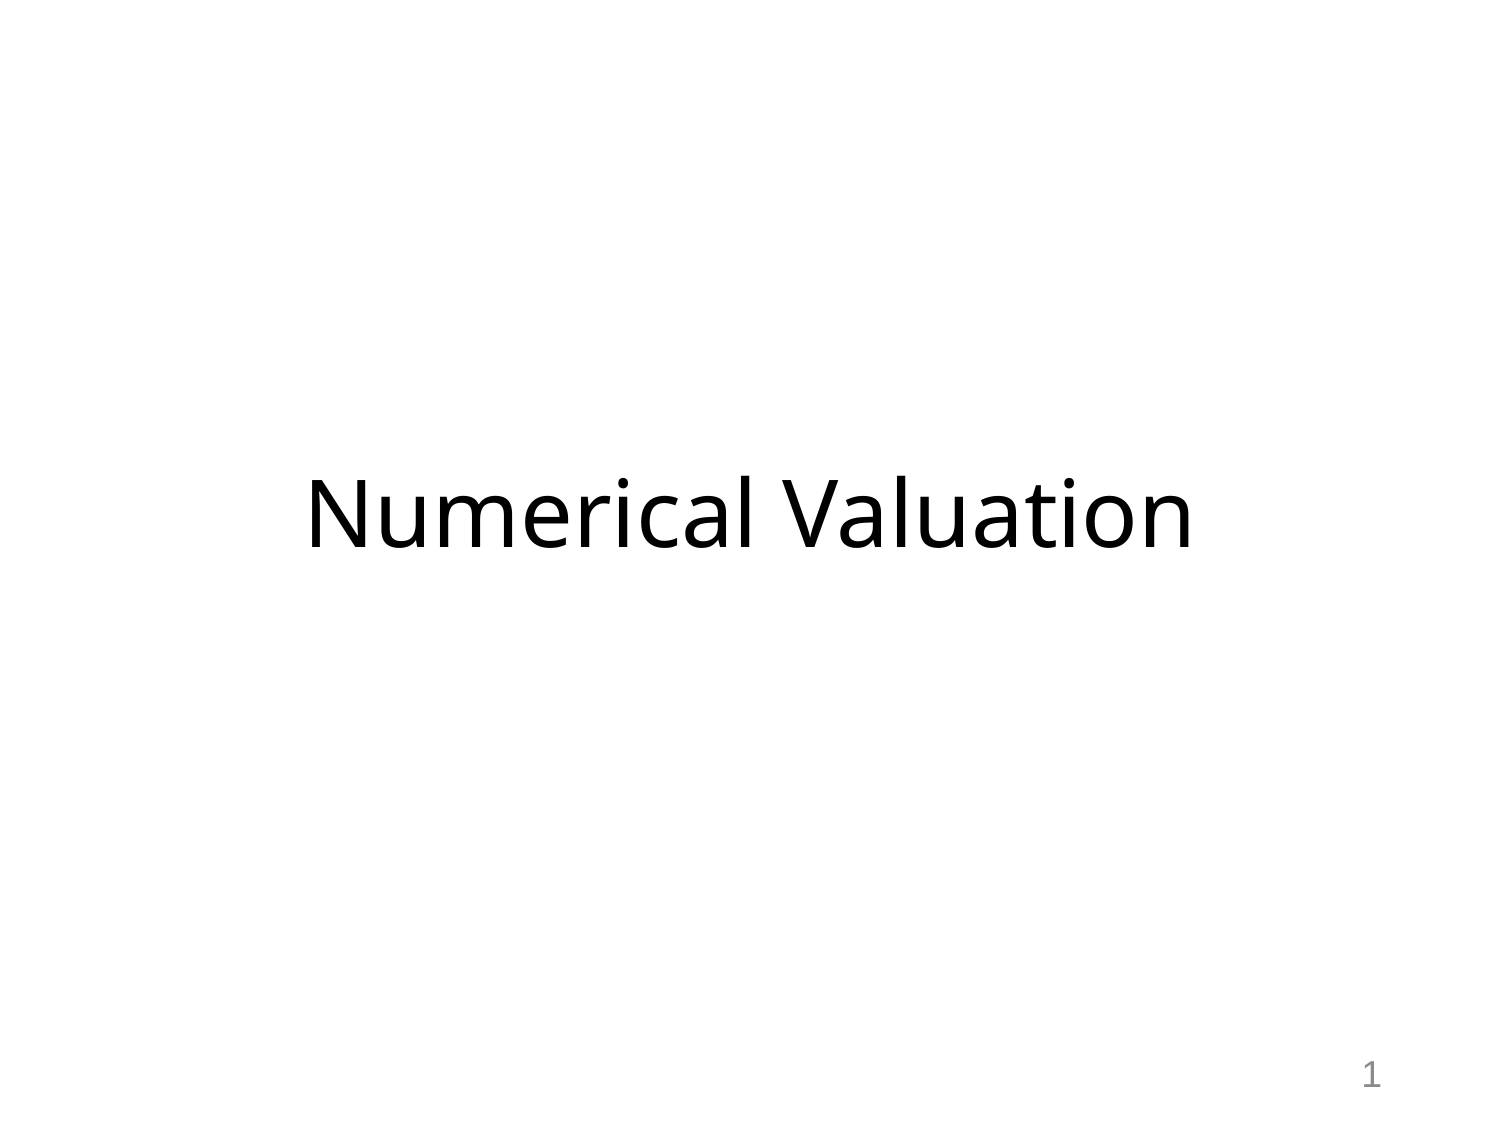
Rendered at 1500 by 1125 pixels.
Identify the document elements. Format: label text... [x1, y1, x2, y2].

slide_number 1 [1059, 1042, 1397, 1103]
title Numerical Valuation [187, 184, 1313, 576]
